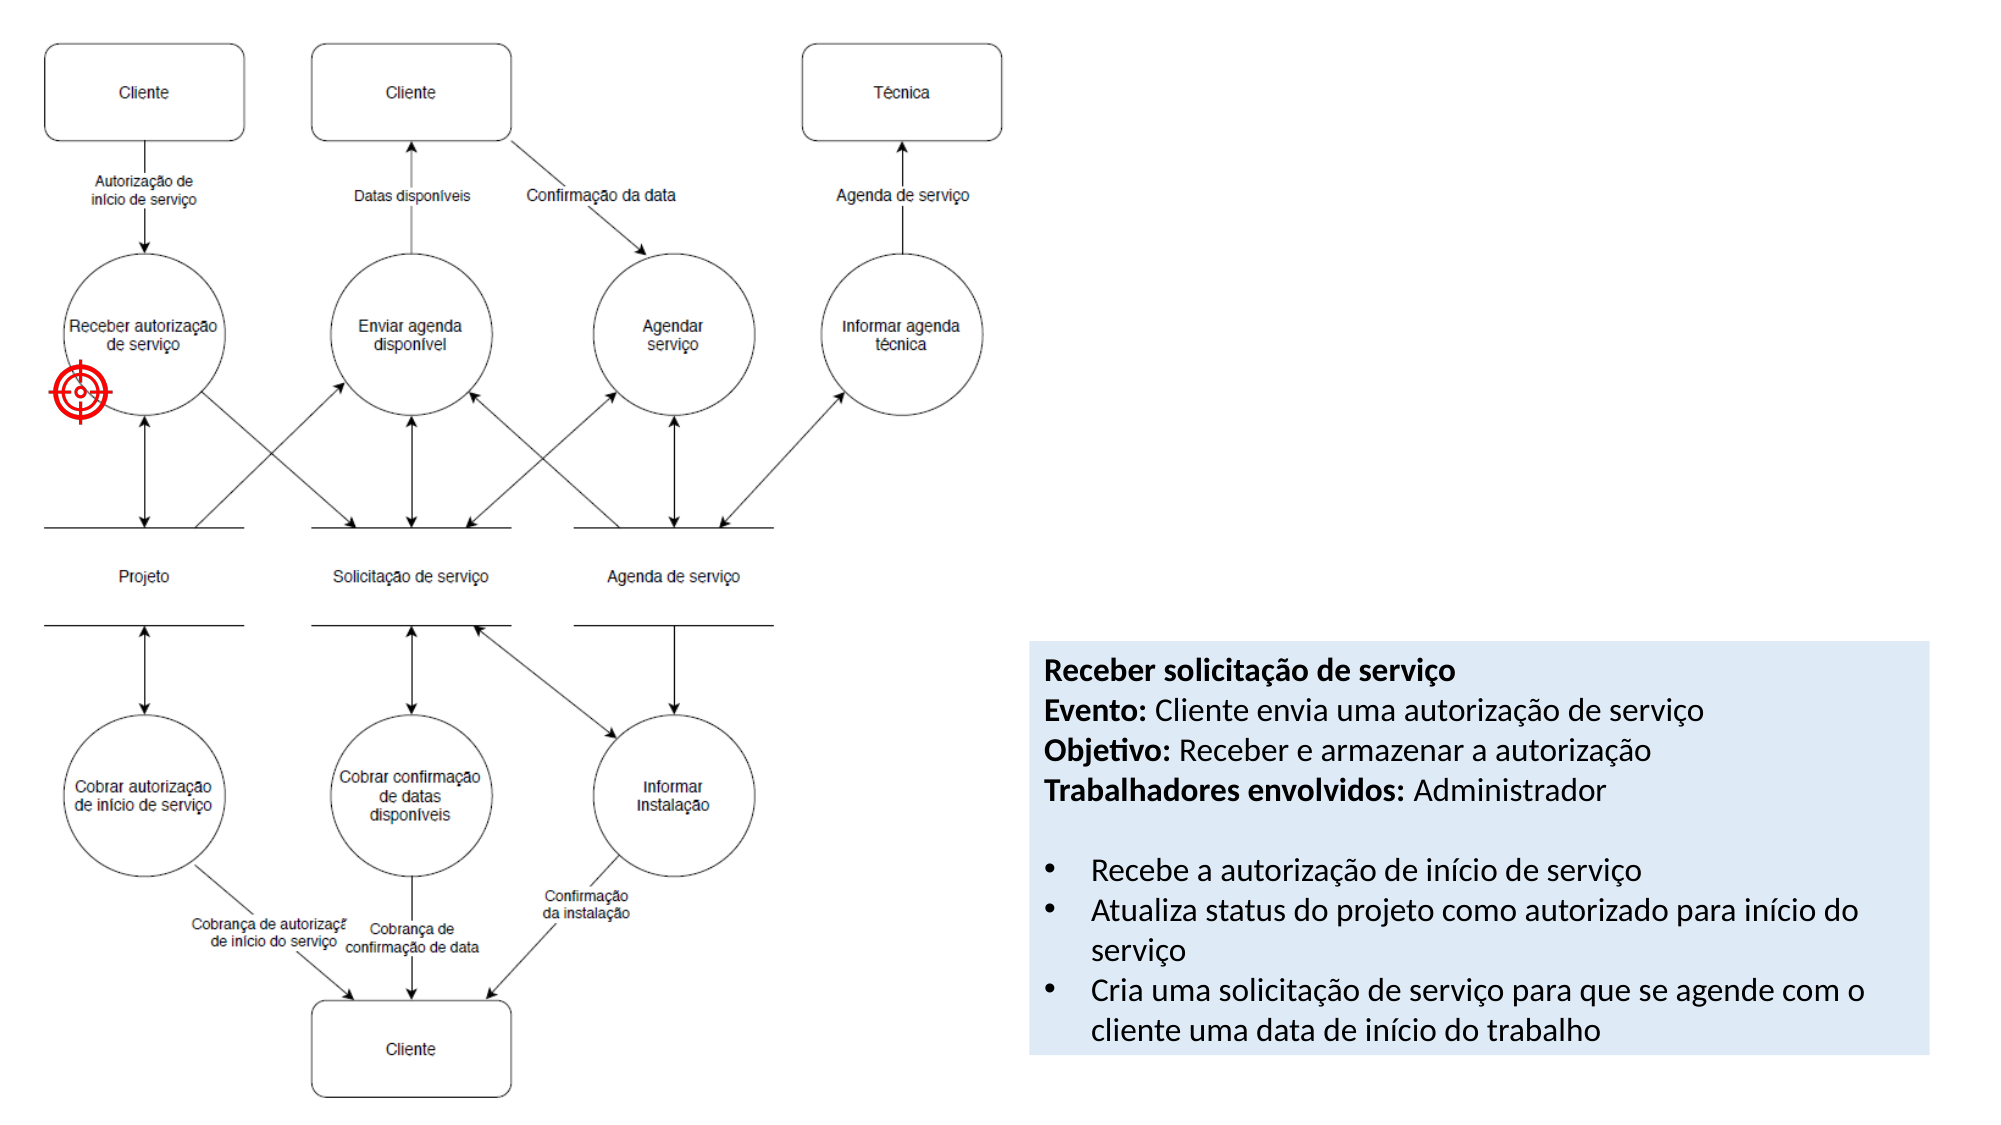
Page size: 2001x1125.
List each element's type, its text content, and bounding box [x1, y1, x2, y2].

picture [31, 35, 1012, 1109]
text_box Receber solicitação de serviço Evento: Cliente envia uma autorização de serviço Objetivo: Receber e armazenar a autorização Trabalhadores envolvidos: Administrador Recebe a autorização de início de serviço Atualiza status do projeto como autorizado para início do serviço Cria uma solicitação de serviço para que se agende com o cliente uma data de início do trabalho [1029, 641, 1930, 1056]
